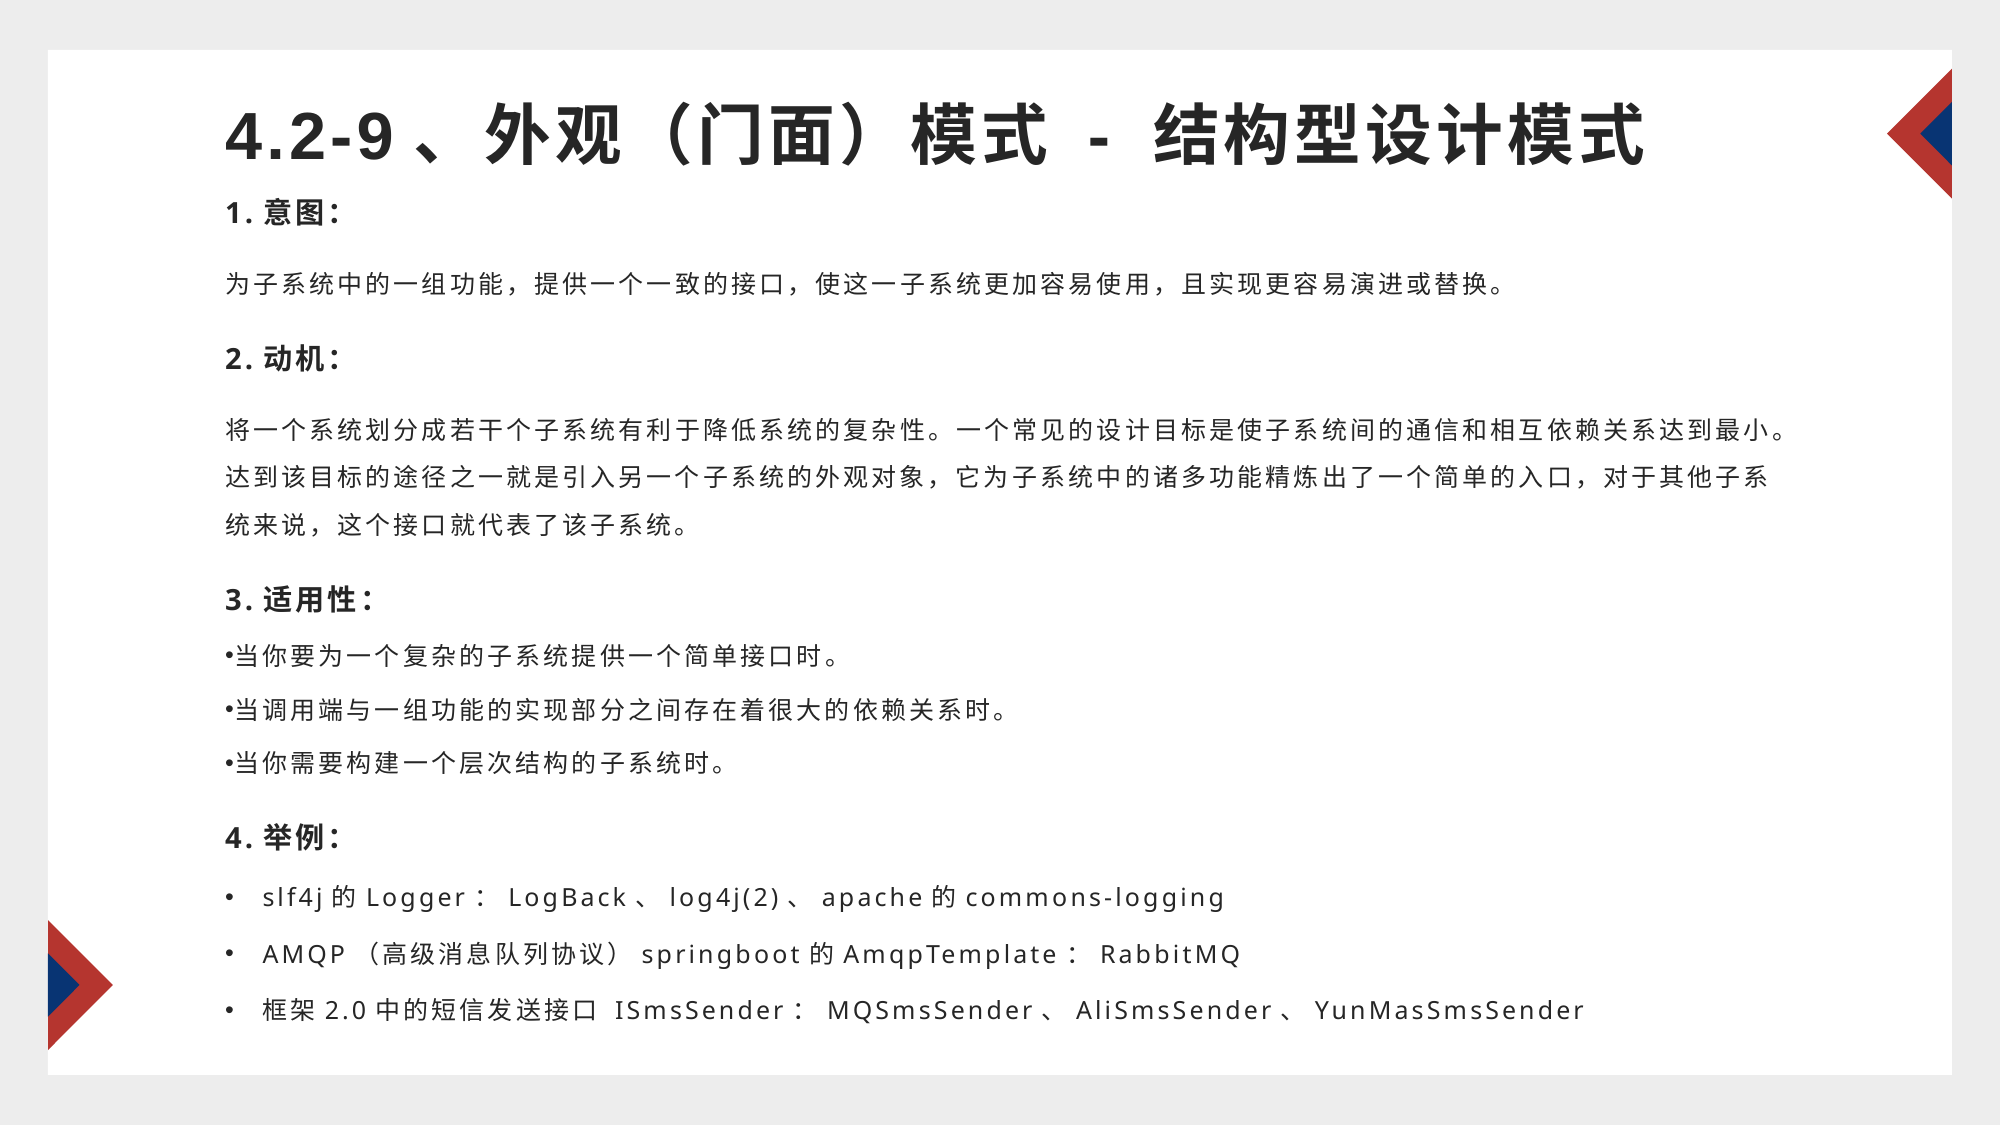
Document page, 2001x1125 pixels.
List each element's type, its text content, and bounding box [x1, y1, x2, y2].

title 4.2-9、外观（门面）模式 - 结构型设计模式 [210, 73, 1790, 166]
list 1.意图： 为子系统中的一组功能，提供一个一致的接口，使这一子系统更加容易使用，且实现更容易演进或替换。 2.动机： 将一个系统划分成若干个子系统有利于降低系统的复杂性。一个常见的设计目标是使子系统间的通信和相互依赖关系达到最小。达到该目标的途径之一就是引入另一个子系统的外观对象，它为子系统中的诸多功能精炼出了一个简单的入口，对于其他子系统来说，这个接口就代表了该子系统。 3.适用性： 当你要为一个复杂的子系统提供一个简单接口时。 当调用端与一组功能的实现部分之间存在着很大的依赖关系时。 当你需要构建一个层次结构的子系统时。 4.举例： slf4j的Logger：LogBack、log4j(2)、apache的commons-logging AMQP（高级消息队列协议）springboot的AmqpTemplate：RabbitMQ 框架2.0中的短信发送接口 ISmsSender：MQSmsSender、AliSmsSender、YunMasSmsSender [210, 166, 1790, 1068]
